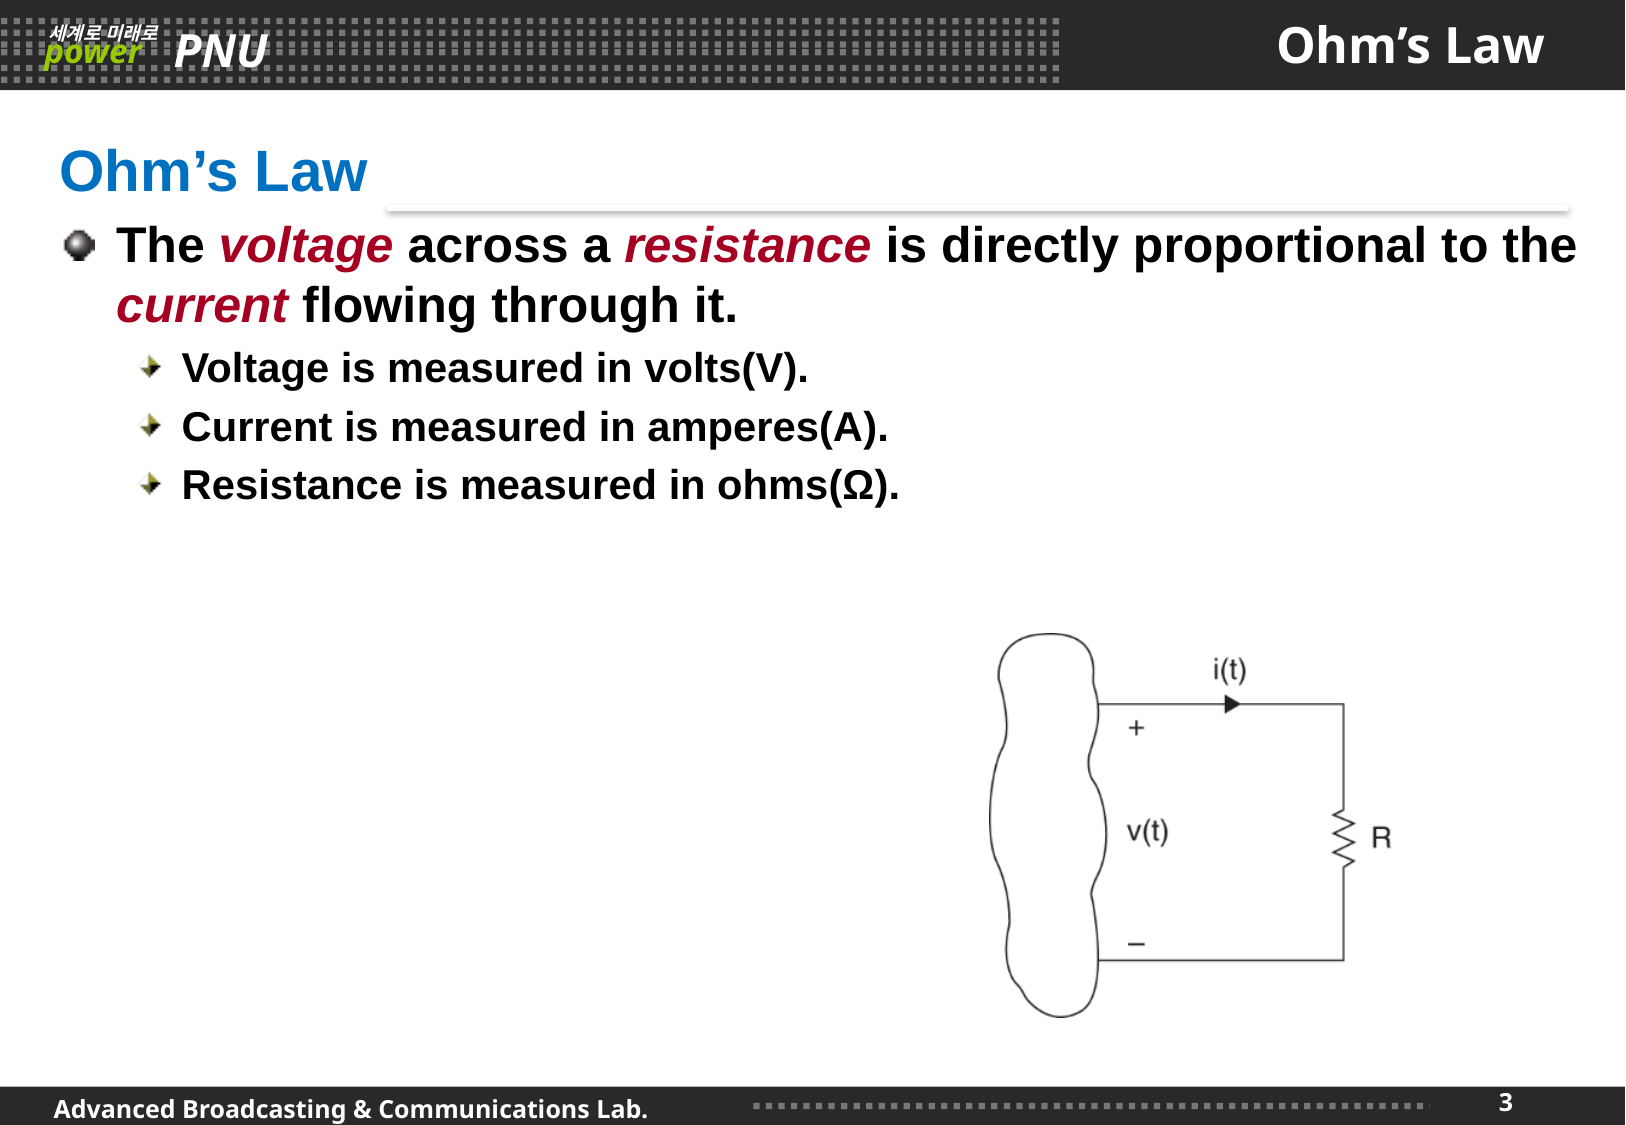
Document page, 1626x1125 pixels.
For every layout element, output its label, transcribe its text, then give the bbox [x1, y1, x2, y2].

picture [134, 351, 164, 381]
picture [59, 225, 95, 261]
picture [134, 468, 164, 498]
picture [989, 633, 1392, 1018]
picture [134, 409, 164, 440]
title Ohm’s Law [0, 0, 1625, 89]
